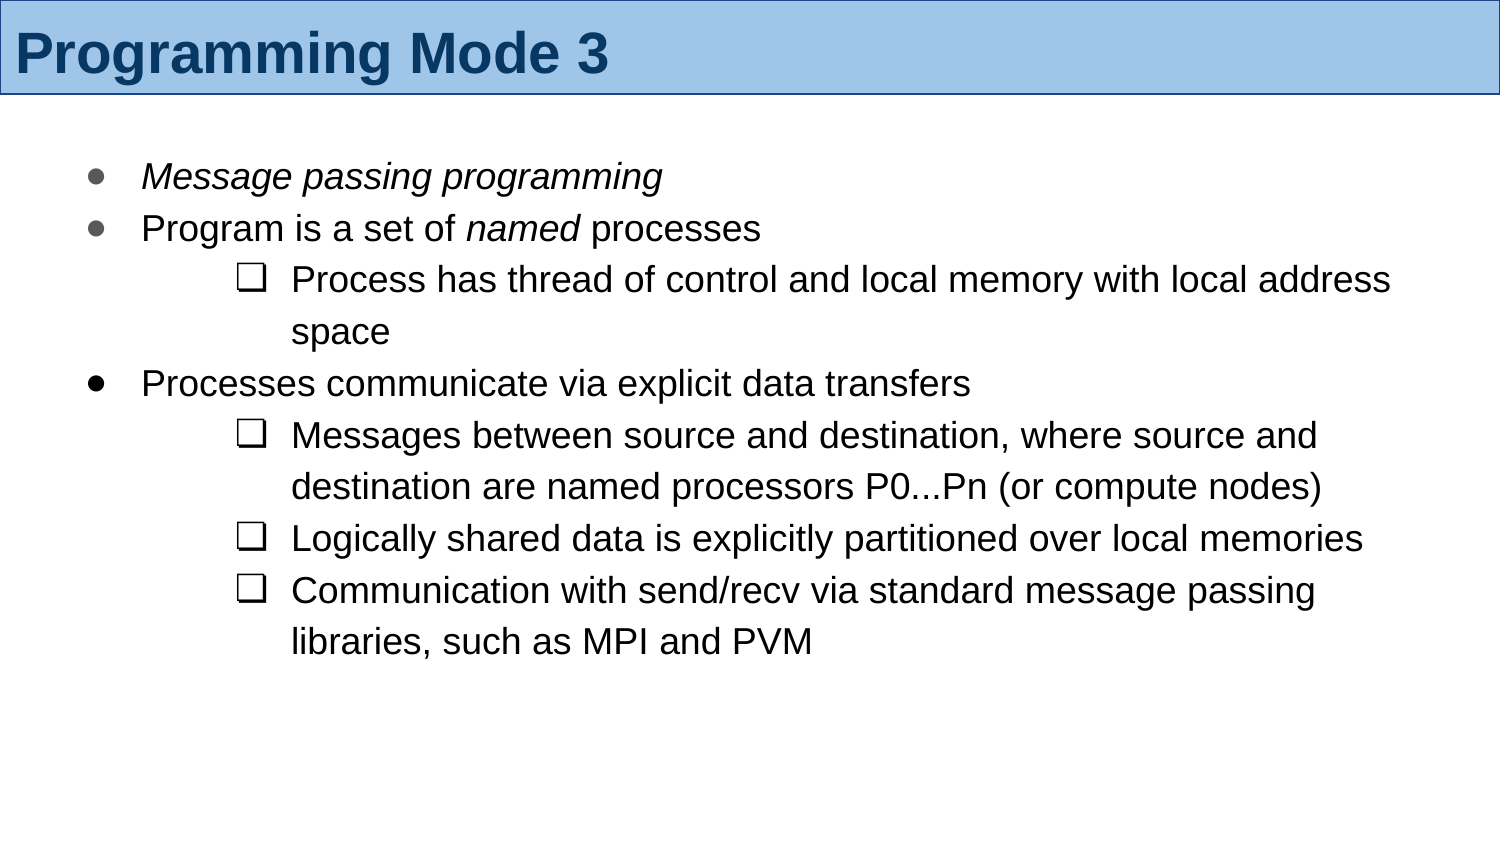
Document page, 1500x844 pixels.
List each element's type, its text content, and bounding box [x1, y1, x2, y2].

title Programming Mode 3 [0, 0, 1500, 94]
list Message passing programming Program is a set of named processes Process has thread of control and local memory with local address space Processes communicate via explicit data transfers Messages between source and destination, where source and destination are named processors P0...Pn (or compute nodes) Logically shared data is explicitly partitioned over local memories Communication with send/recv via standard message passing libraries, such as MPI and PVM [51, 130, 1449, 812]
